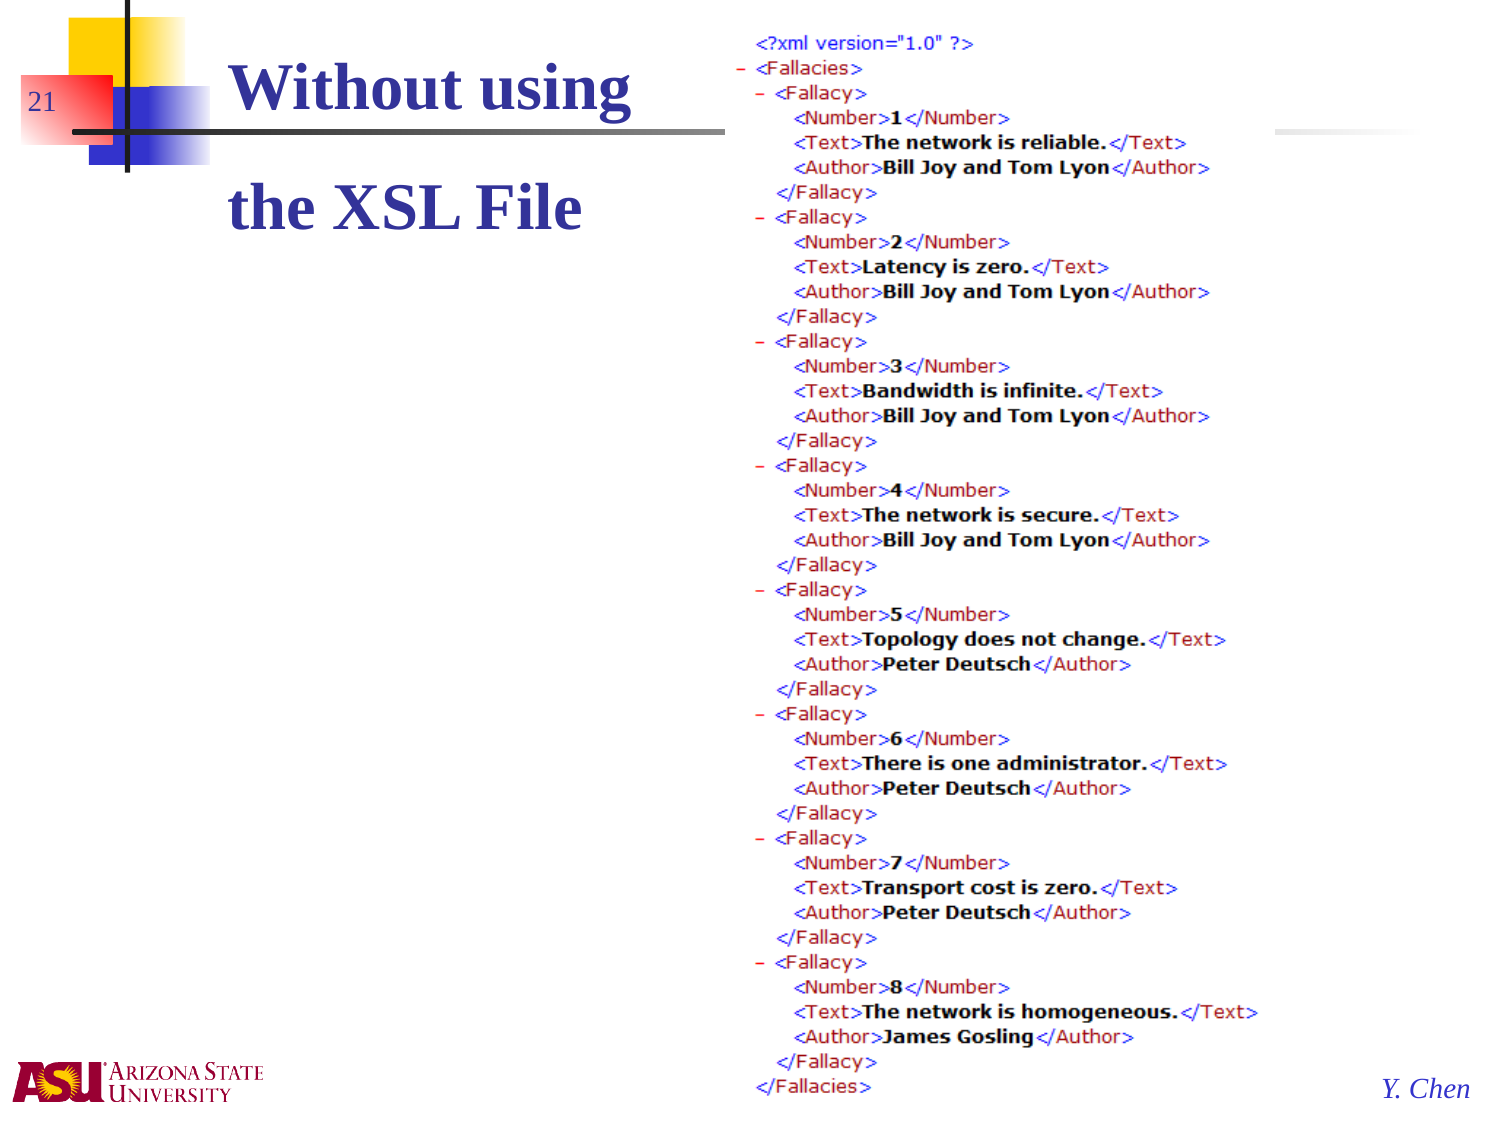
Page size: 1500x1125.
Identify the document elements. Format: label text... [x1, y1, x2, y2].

title Without using the XSL File [212, 45, 676, 251]
slide_number 21 [12, 49, 326, 126]
picture [724, 28, 1276, 1112]
picture [12, 1062, 263, 1102]
